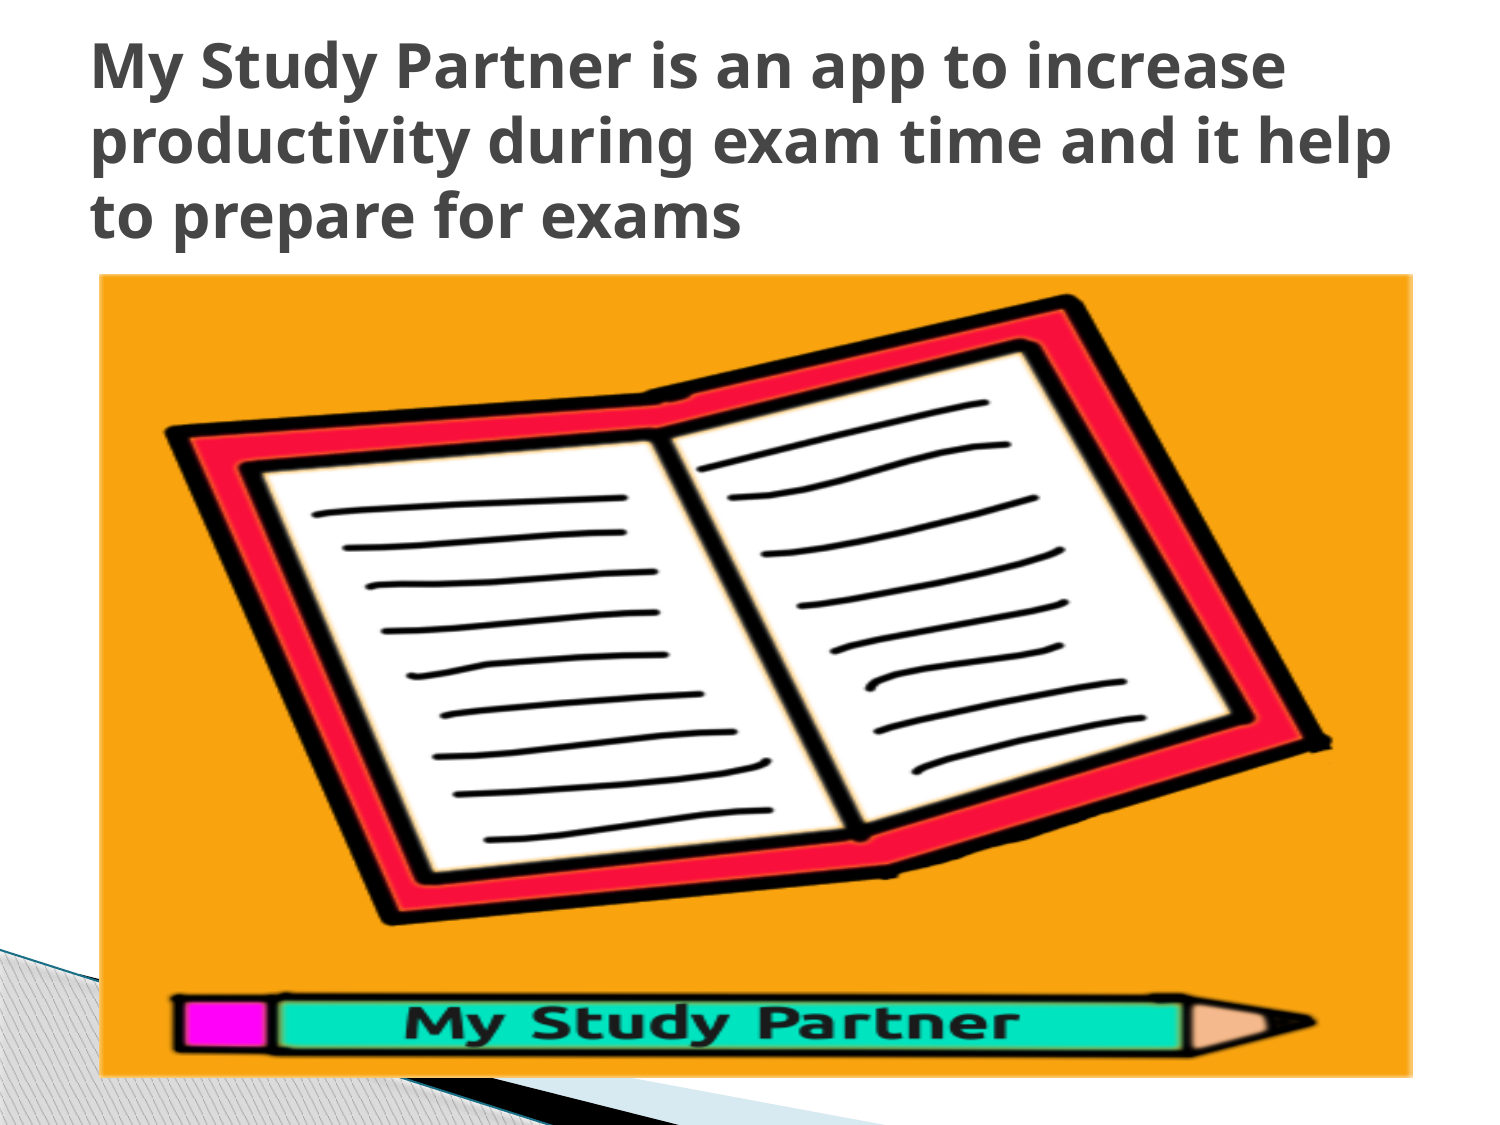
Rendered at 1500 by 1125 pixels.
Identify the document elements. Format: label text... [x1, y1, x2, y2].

title My Study Partner is an app to increase productivity during exam time and it help to prepare for exams [75, 45, 1425, 233]
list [99, 274, 1413, 1079]
